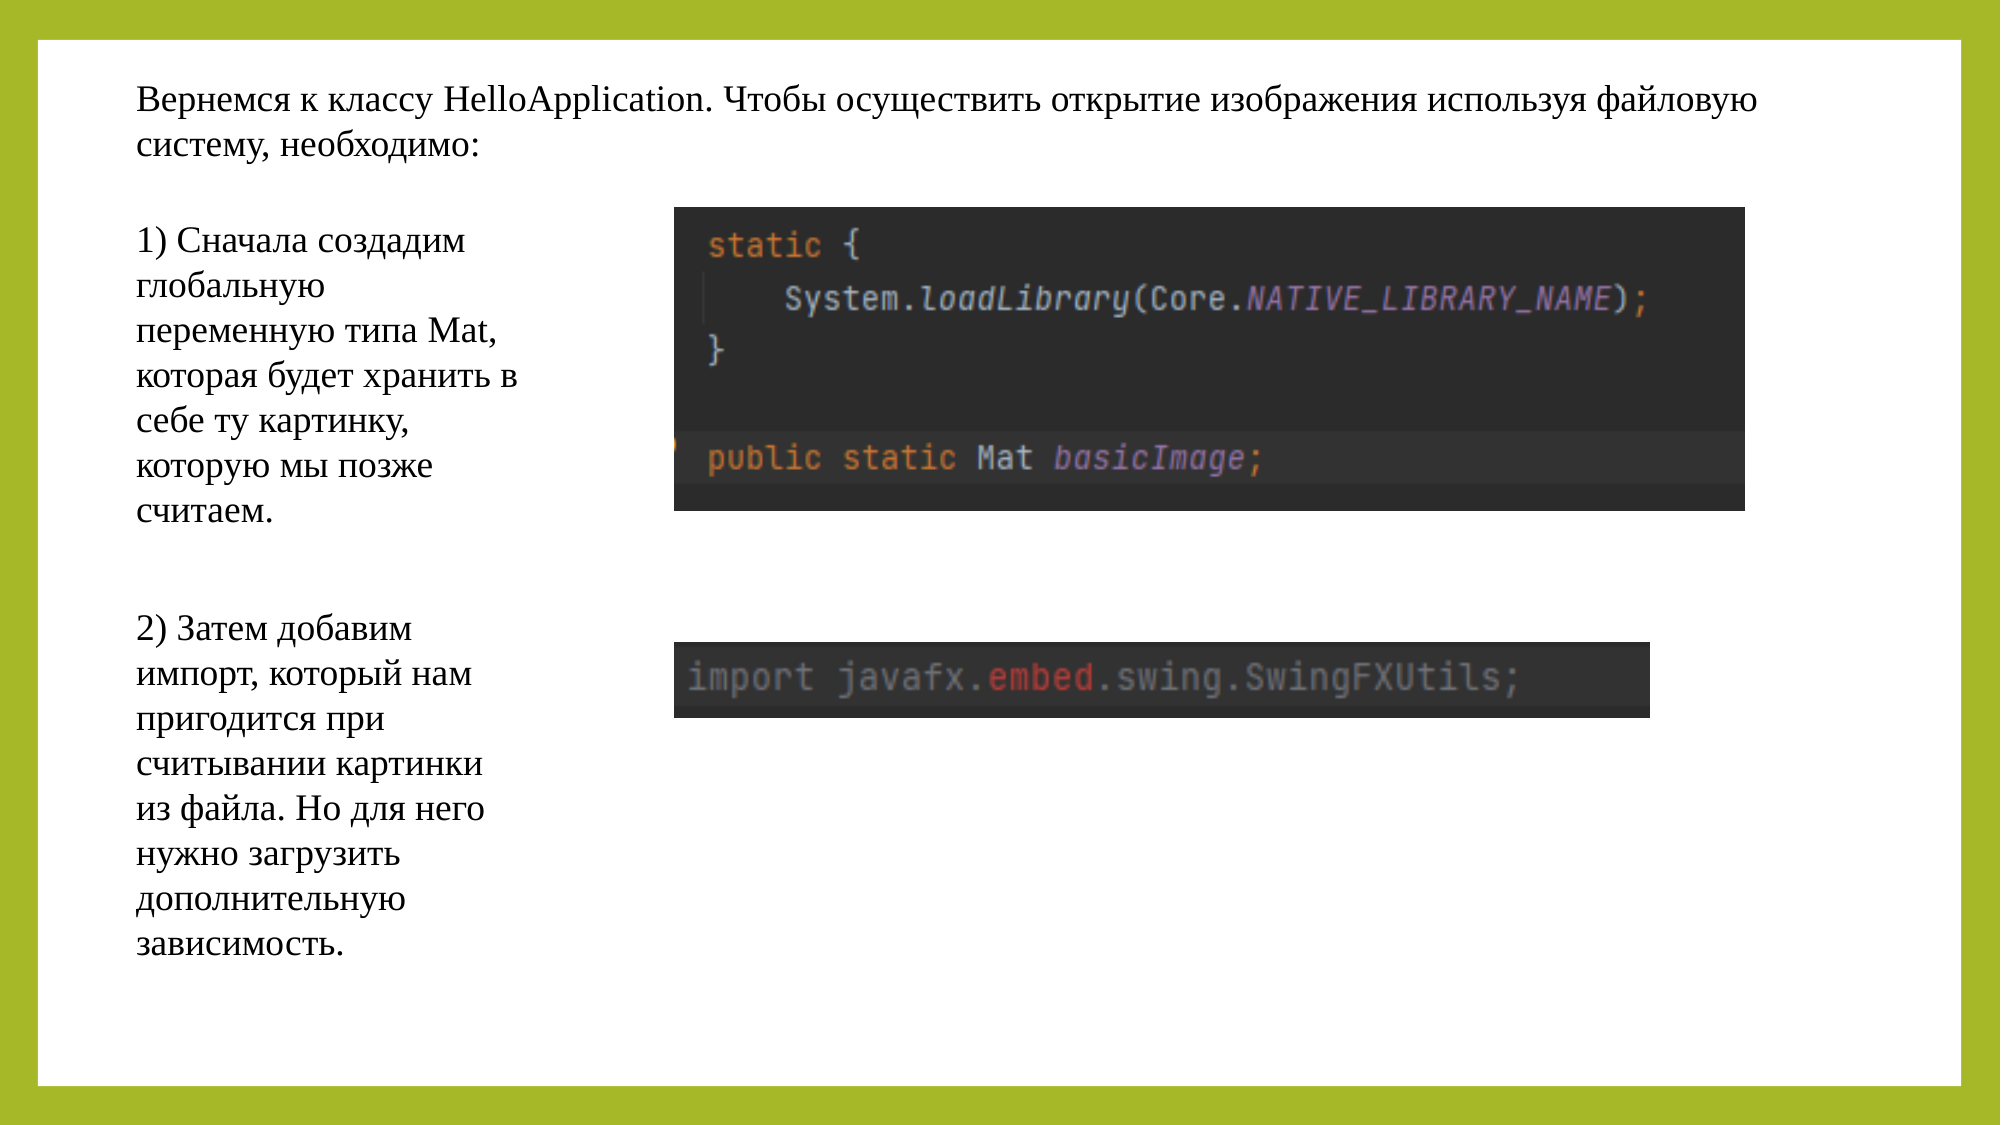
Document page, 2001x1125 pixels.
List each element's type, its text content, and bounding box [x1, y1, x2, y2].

picture [674, 206, 1746, 511]
text_box 1) Сначала создадим глобальную переменную типа Mat, которая будет хранить в себе ту картинку, которую мы позже считаем. [121, 207, 550, 582]
text_box 2) Затем добавим импорт, который нам пригодится при считывании картинки из файла. Но для него нужно загрузить дополнительную зависимость. [121, 595, 519, 971]
text_box Вернемся к классу HelloApplication. Чтобы осуществить открытие изображения используя файловую систему, необходимо: [121, 66, 1893, 171]
picture [674, 641, 1651, 718]
